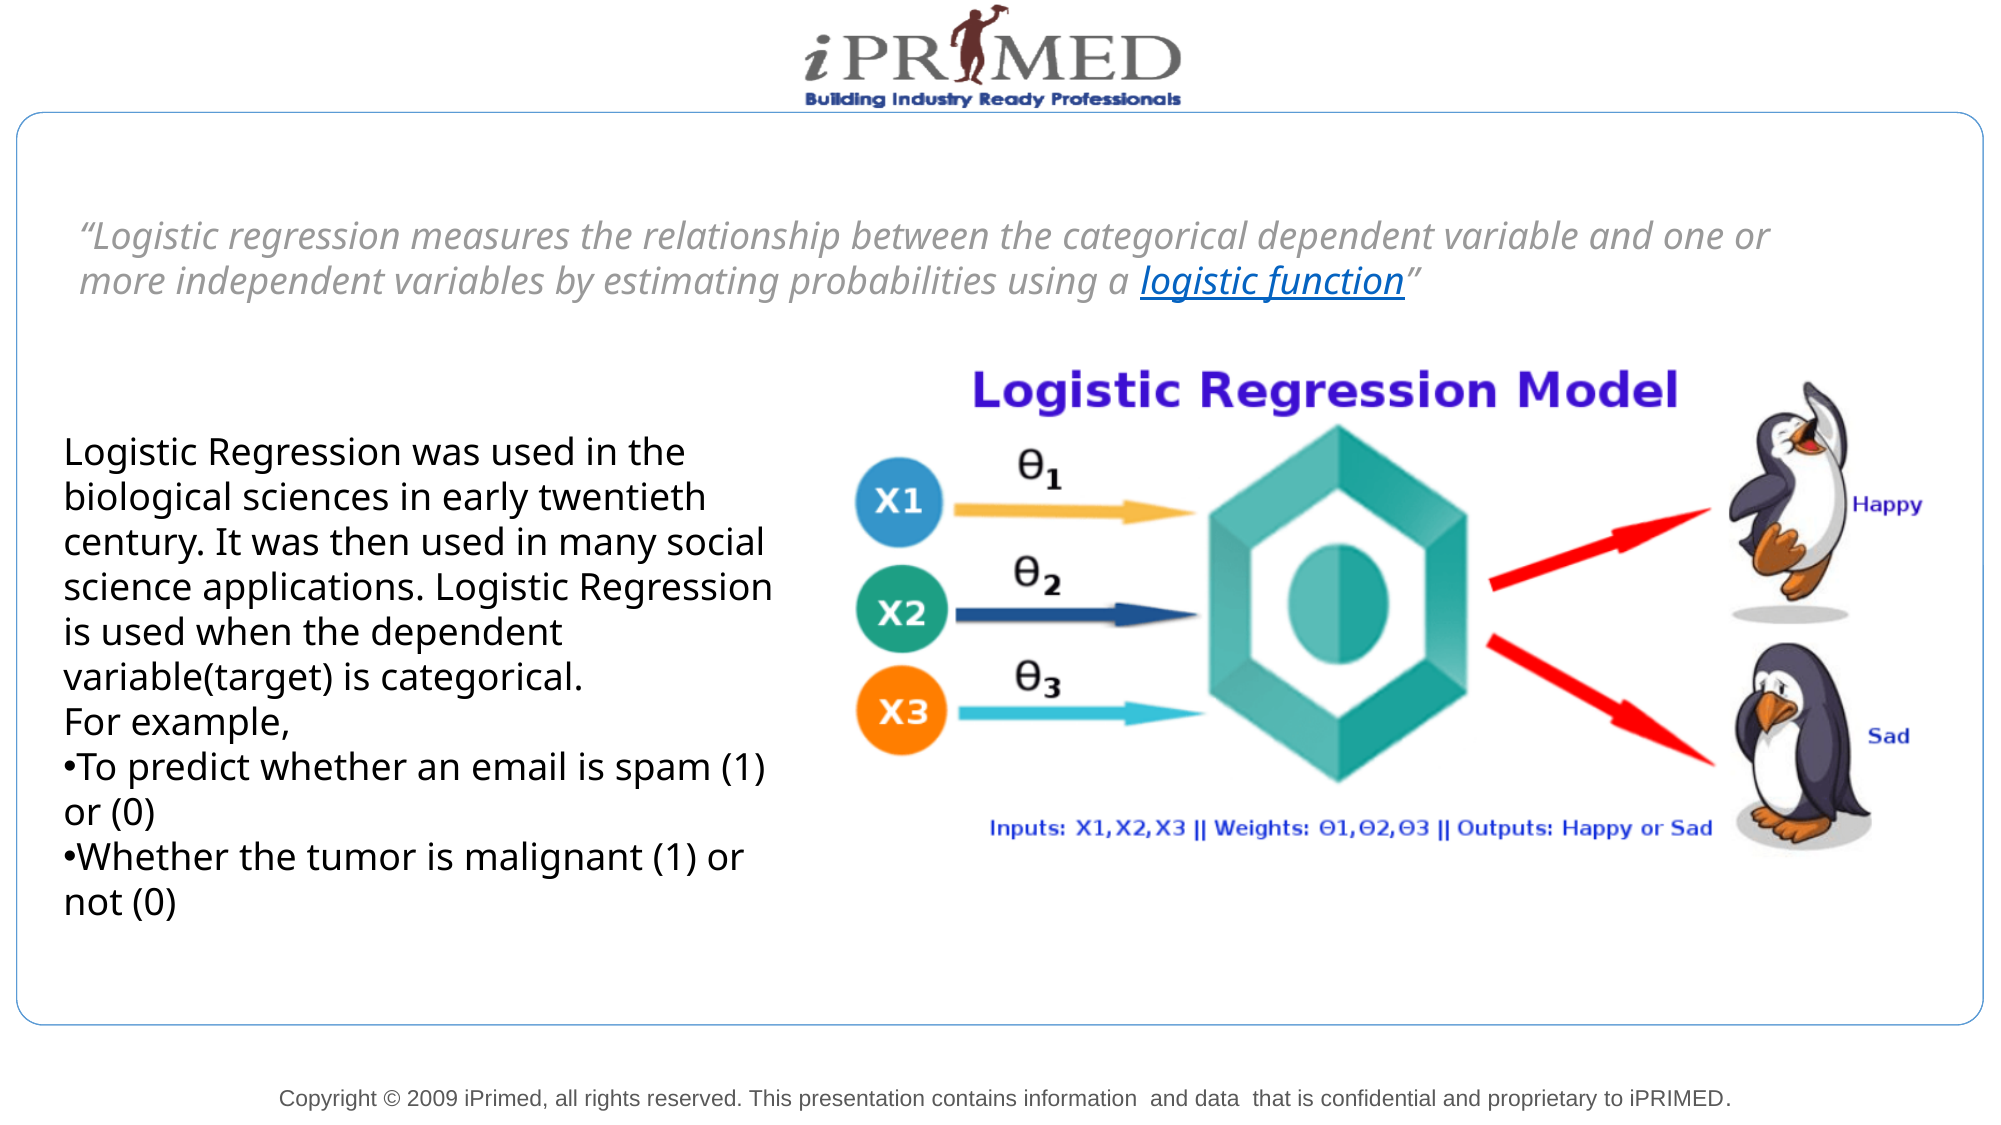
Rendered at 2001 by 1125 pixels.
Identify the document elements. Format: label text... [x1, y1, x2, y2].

text_box Logistic Regression was used in the biological sciences in early twentieth century. It was then used in many social science applications. Logistic Regression is used when the dependent variable(target) is categorical. For example, To predict whether an email is spam (1) or (0) Whether the tumor is malignant (1) or not (0) [48, 420, 794, 931]
picture [783, 0, 1200, 111]
text_box “Logistic regression measures the relationship between the categorical dependent variable and one or more independent variables by estimating probabilities using a logistic function” [64, 204, 1834, 316]
picture [843, 357, 1952, 862]
